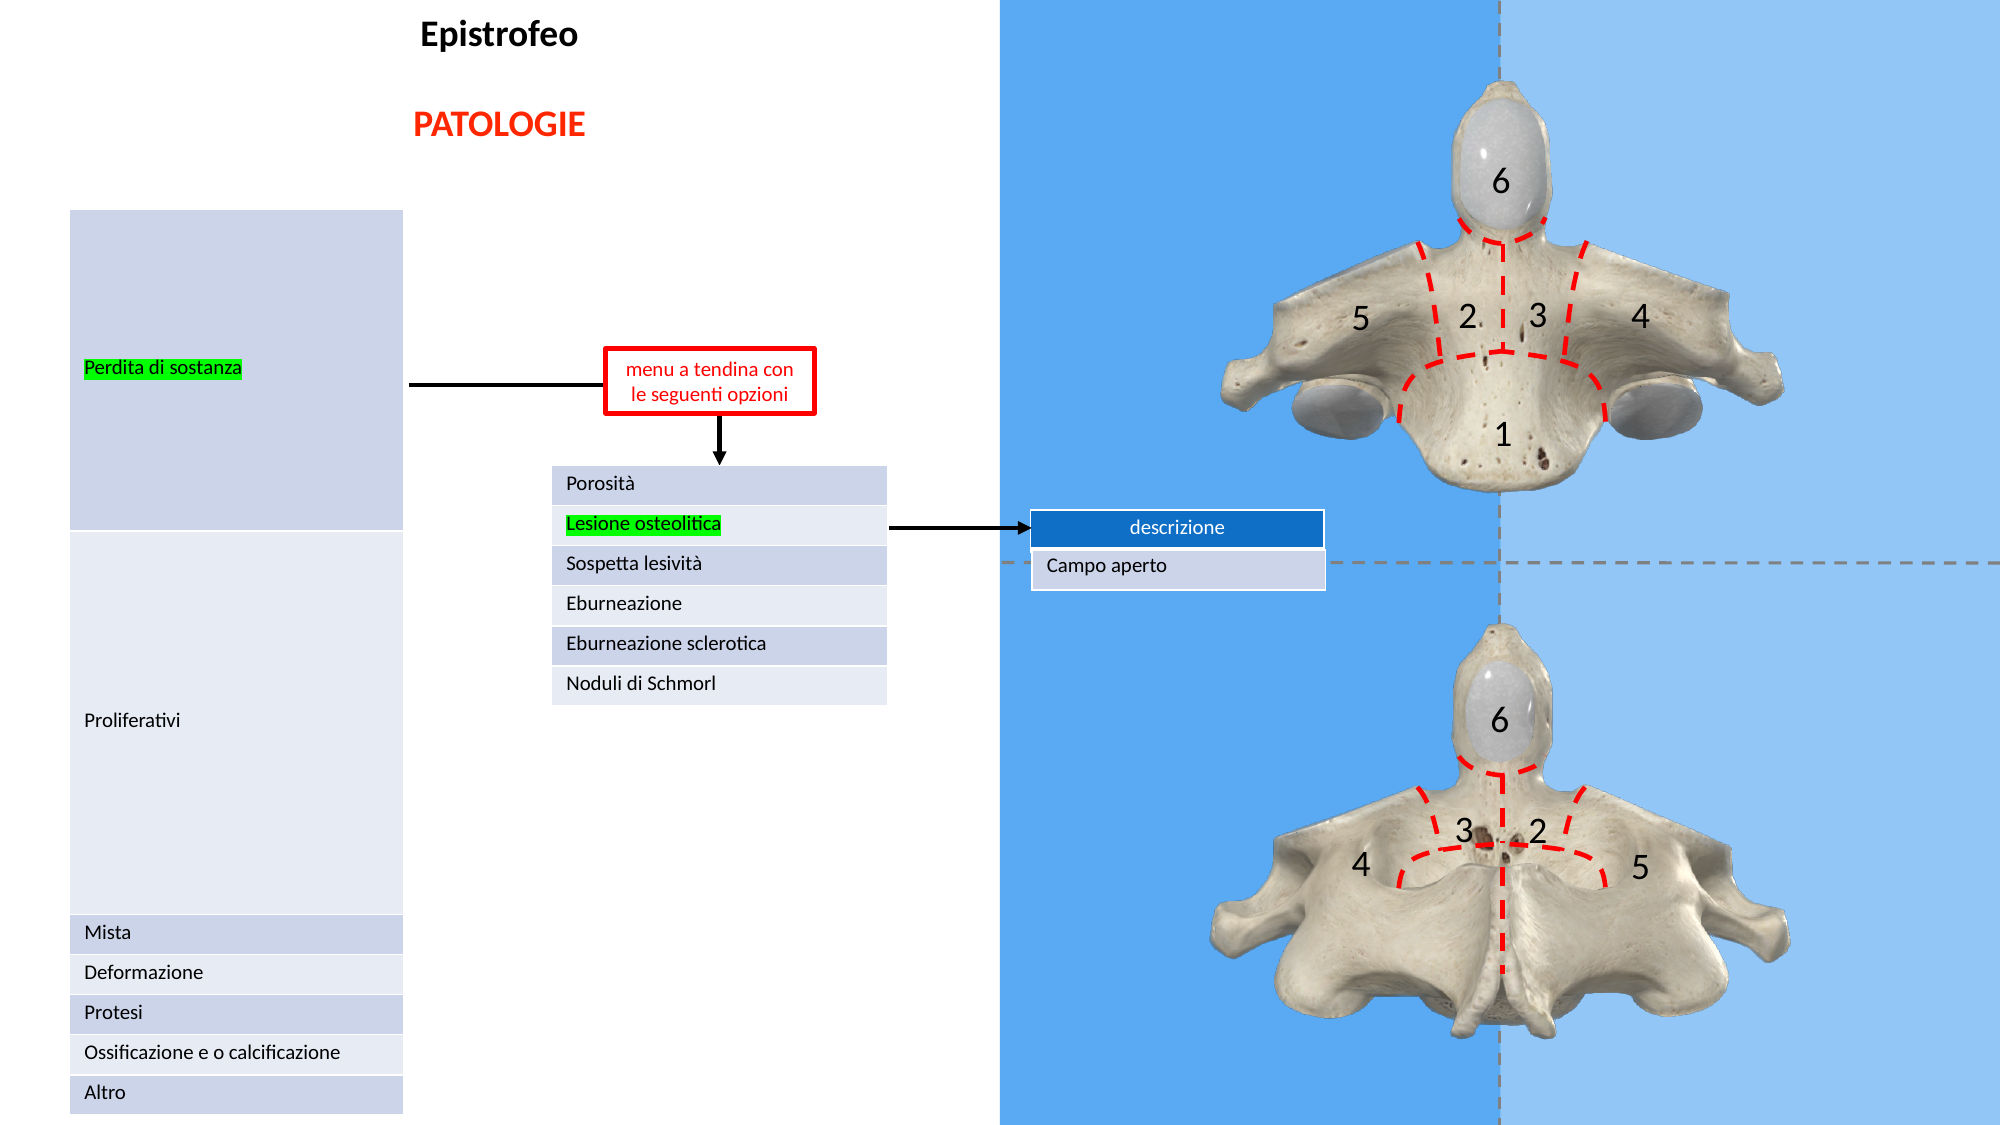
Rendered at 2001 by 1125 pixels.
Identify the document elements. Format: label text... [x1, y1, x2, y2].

table_header Perdita di sostanza [70, 210, 403, 530]
table_cell Proliferativi [70, 532, 403, 914]
table_header Porosità [552, 466, 887, 505]
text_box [999, 0, 2000, 1125]
table_cell Eburneazione sclerotica [552, 627, 887, 665]
table_cell Protesi [70, 995, 403, 1034]
table_cell Eburneazione [552, 586, 887, 625]
table_cell Noduli di Schmorl [552, 667, 887, 705]
table_cell Sospetta lesività [552, 546, 887, 585]
table_cell Ossificazione e o calcificazione [70, 1035, 403, 1074]
text_box menu a tendina con le seguenti opzioni [605, 348, 815, 414]
table_cell Deformazione [70, 955, 403, 994]
table_cell Altro [70, 1076, 403, 1114]
text_box Epistrofeo PATOLOGIE [0, 1, 996, 151]
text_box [408, 384, 720, 466]
table_cell Mista [70, 915, 403, 954]
table_cell Lesione osteolitica [552, 506, 887, 545]
